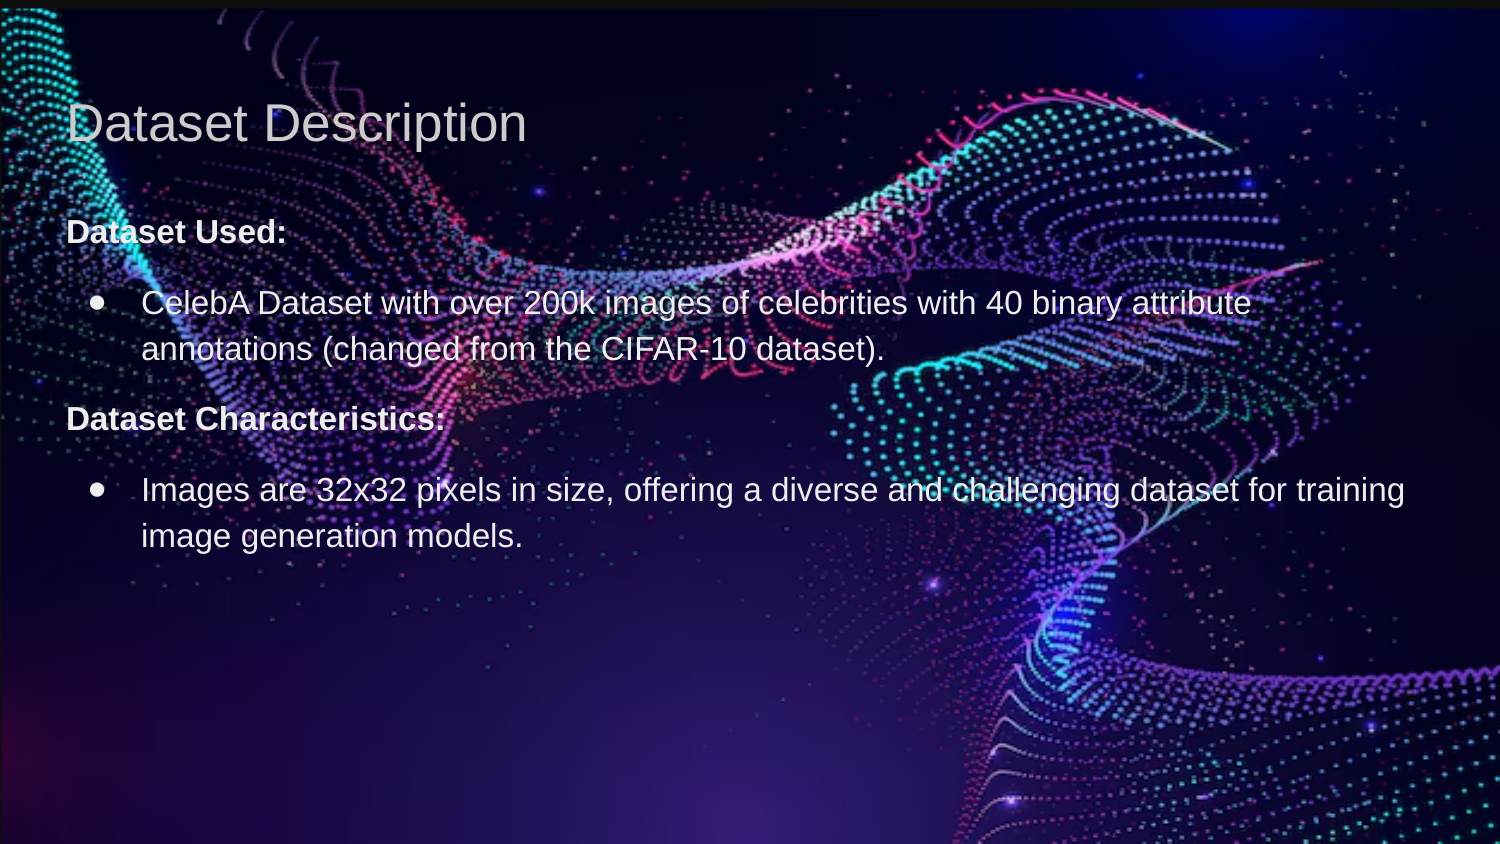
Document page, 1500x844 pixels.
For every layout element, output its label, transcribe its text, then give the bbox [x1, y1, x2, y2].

picture [0, 0, 1500, 844]
title Dataset Description [51, 72, 1449, 167]
list Dataset Used: CelebA Dataset with over 200k images of celebrities with 40 binary attribute annotations (changed from the CIFAR-10 dataset). Dataset Characteristics: Images are 32x32 pixels in size, offering a diverse and challenging dataset for training image generation models. [51, 189, 1449, 750]
